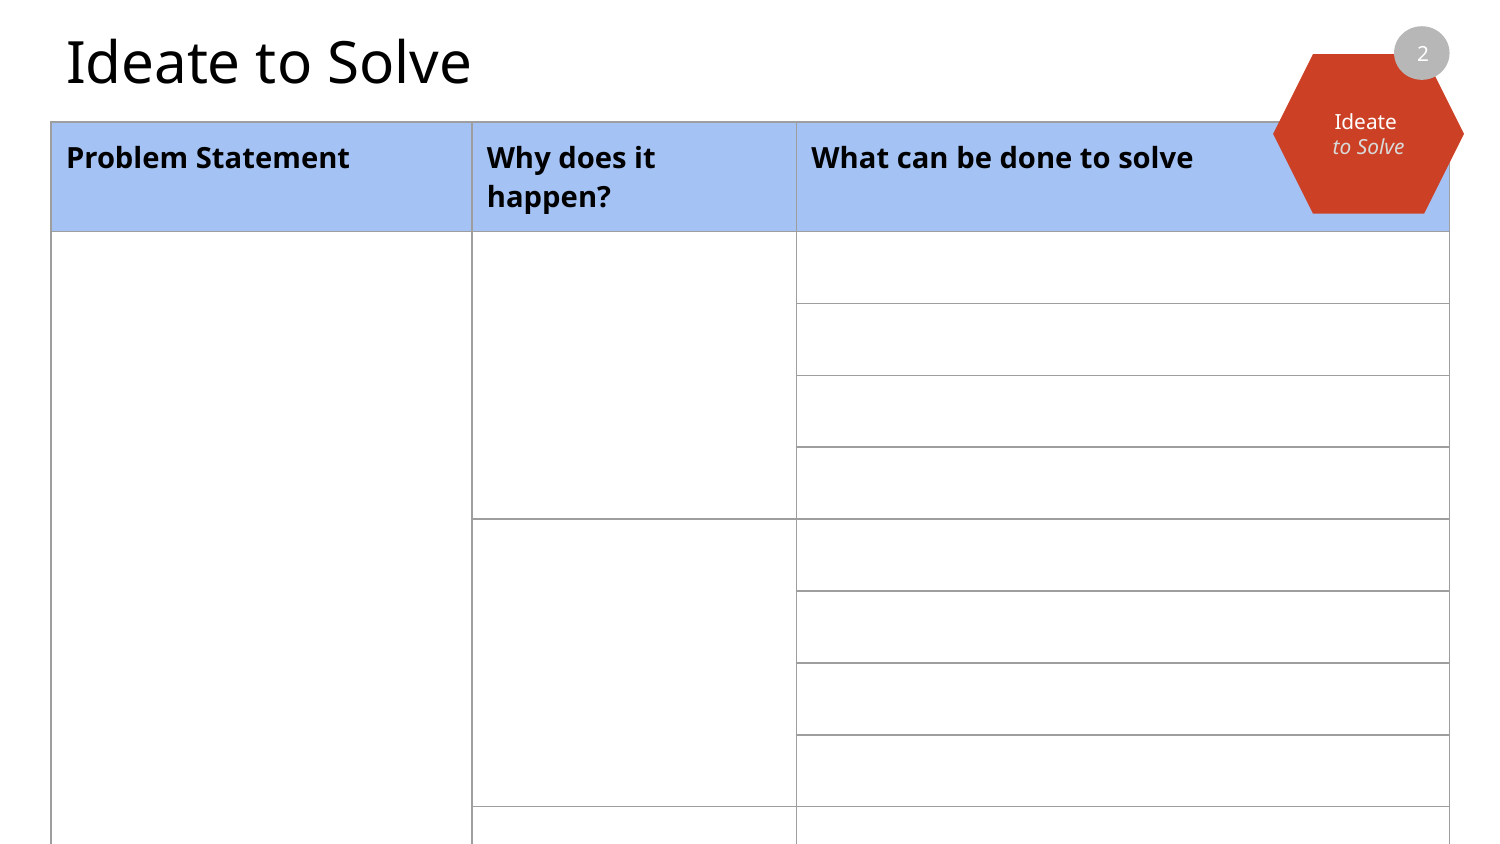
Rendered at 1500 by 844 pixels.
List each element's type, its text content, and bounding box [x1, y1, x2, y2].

table_cell [473, 232, 796, 518]
table_cell [797, 807, 1449, 844]
table_cell [473, 807, 796, 844]
table_header What can be done to solve [797, 123, 1449, 231]
table_header Why does it happen? [473, 123, 796, 231]
table_header Problem Statement [52, 123, 471, 231]
table_cell [797, 304, 1449, 375]
title Ideate to Solve [51, 10, 1166, 105]
table_cell [797, 520, 1449, 590]
table_cell [797, 592, 1449, 662]
text_box 2 [1394, 26, 1450, 80]
table_cell [52, 232, 471, 844]
table_cell [797, 232, 1449, 303]
table_cell [797, 664, 1449, 734]
table_cell [797, 376, 1449, 446]
table_cell [797, 448, 1449, 518]
table_cell [473, 520, 796, 806]
table_cell [797, 736, 1449, 806]
text_box Ideate to Solve [1273, 54, 1465, 214]
